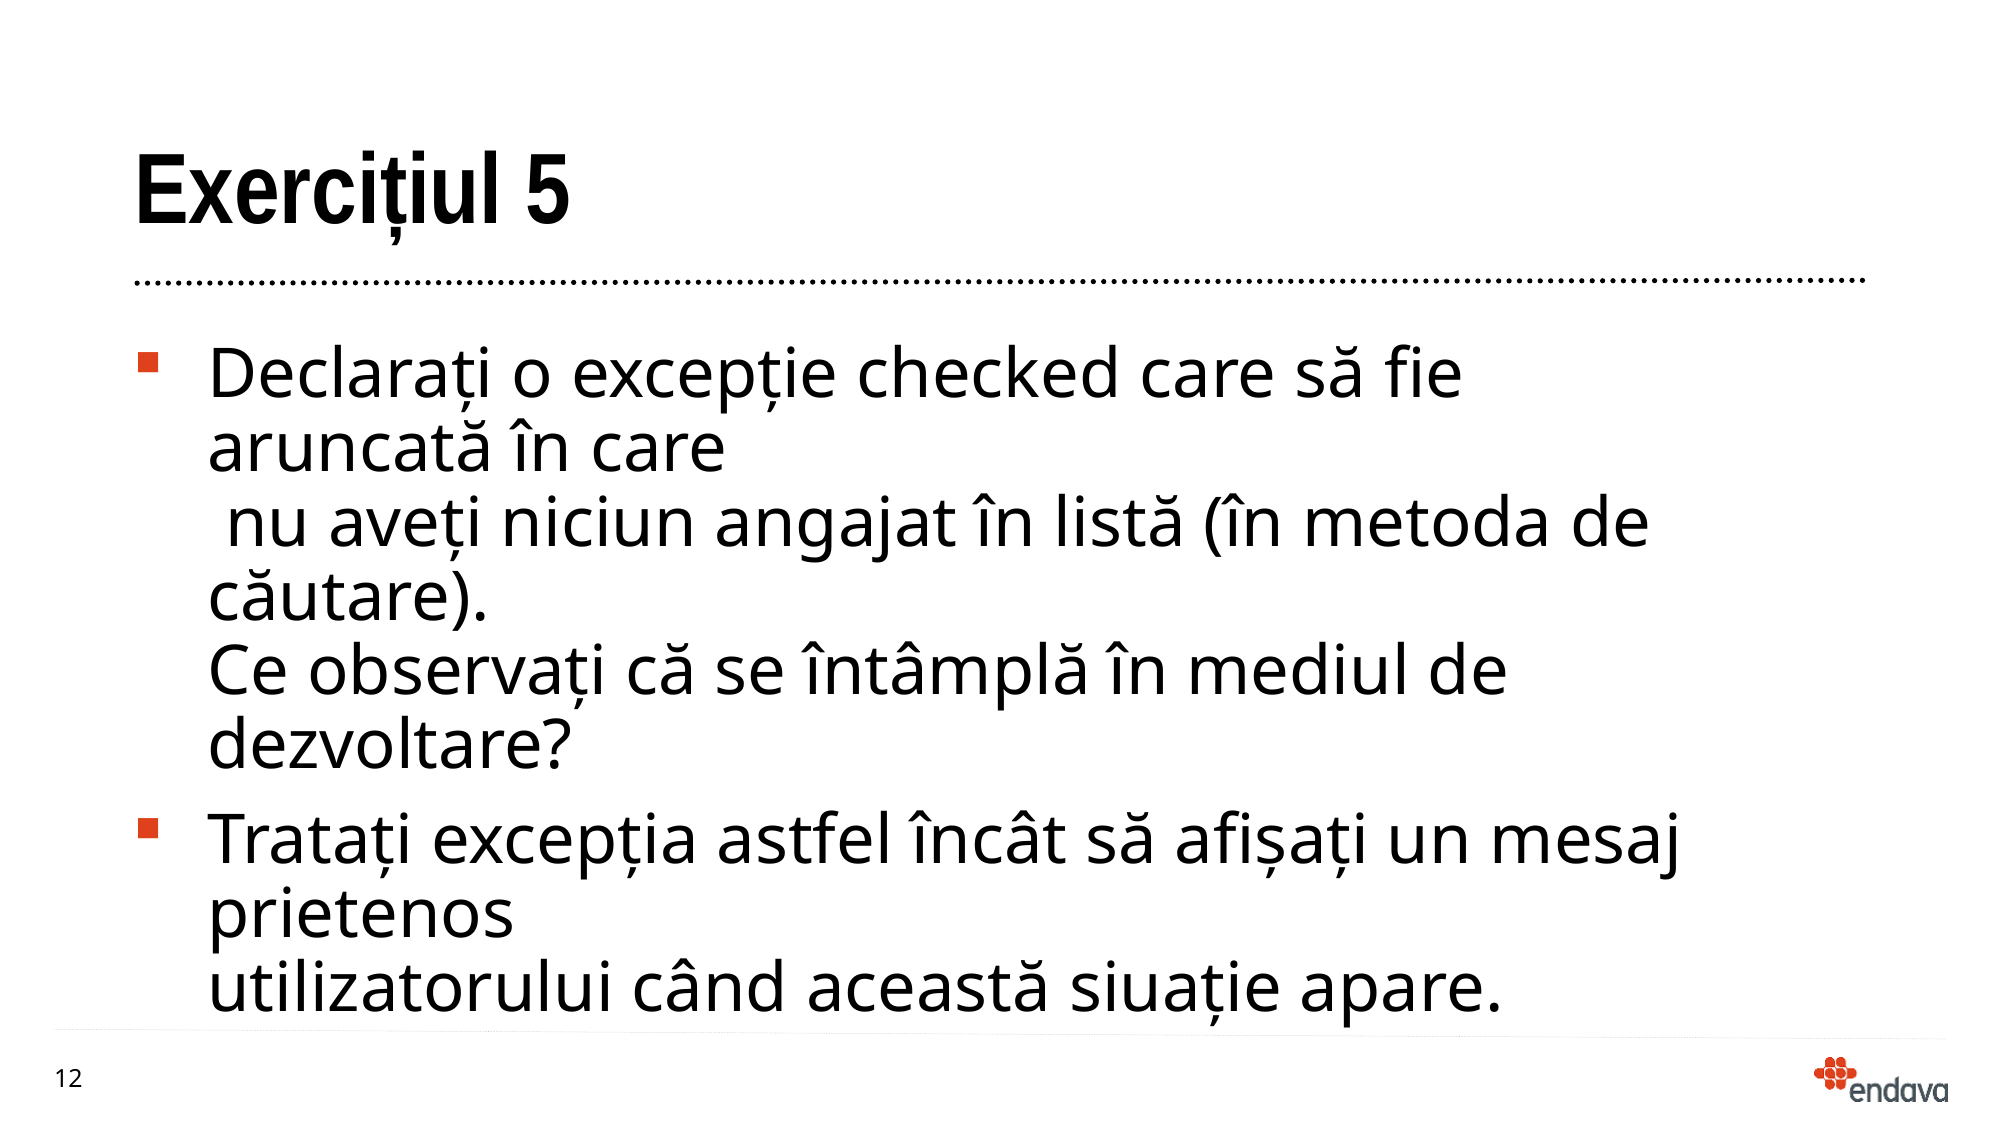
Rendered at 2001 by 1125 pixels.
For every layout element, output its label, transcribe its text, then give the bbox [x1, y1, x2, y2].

list Declarați o excepție checked care să fie aruncată în care nu aveți niciun angajat în listă (în metoda de căutare). Ce observați că se întâmplă în mediul de dezvoltare? Tratați excepția astfel încât să afișați un mesaj prietenos utilizatorului când această siuație apare. [132, 330, 1721, 977]
title Exercițiul 5 [134, 148, 1606, 258]
picture [1814, 1057, 1948, 1102]
